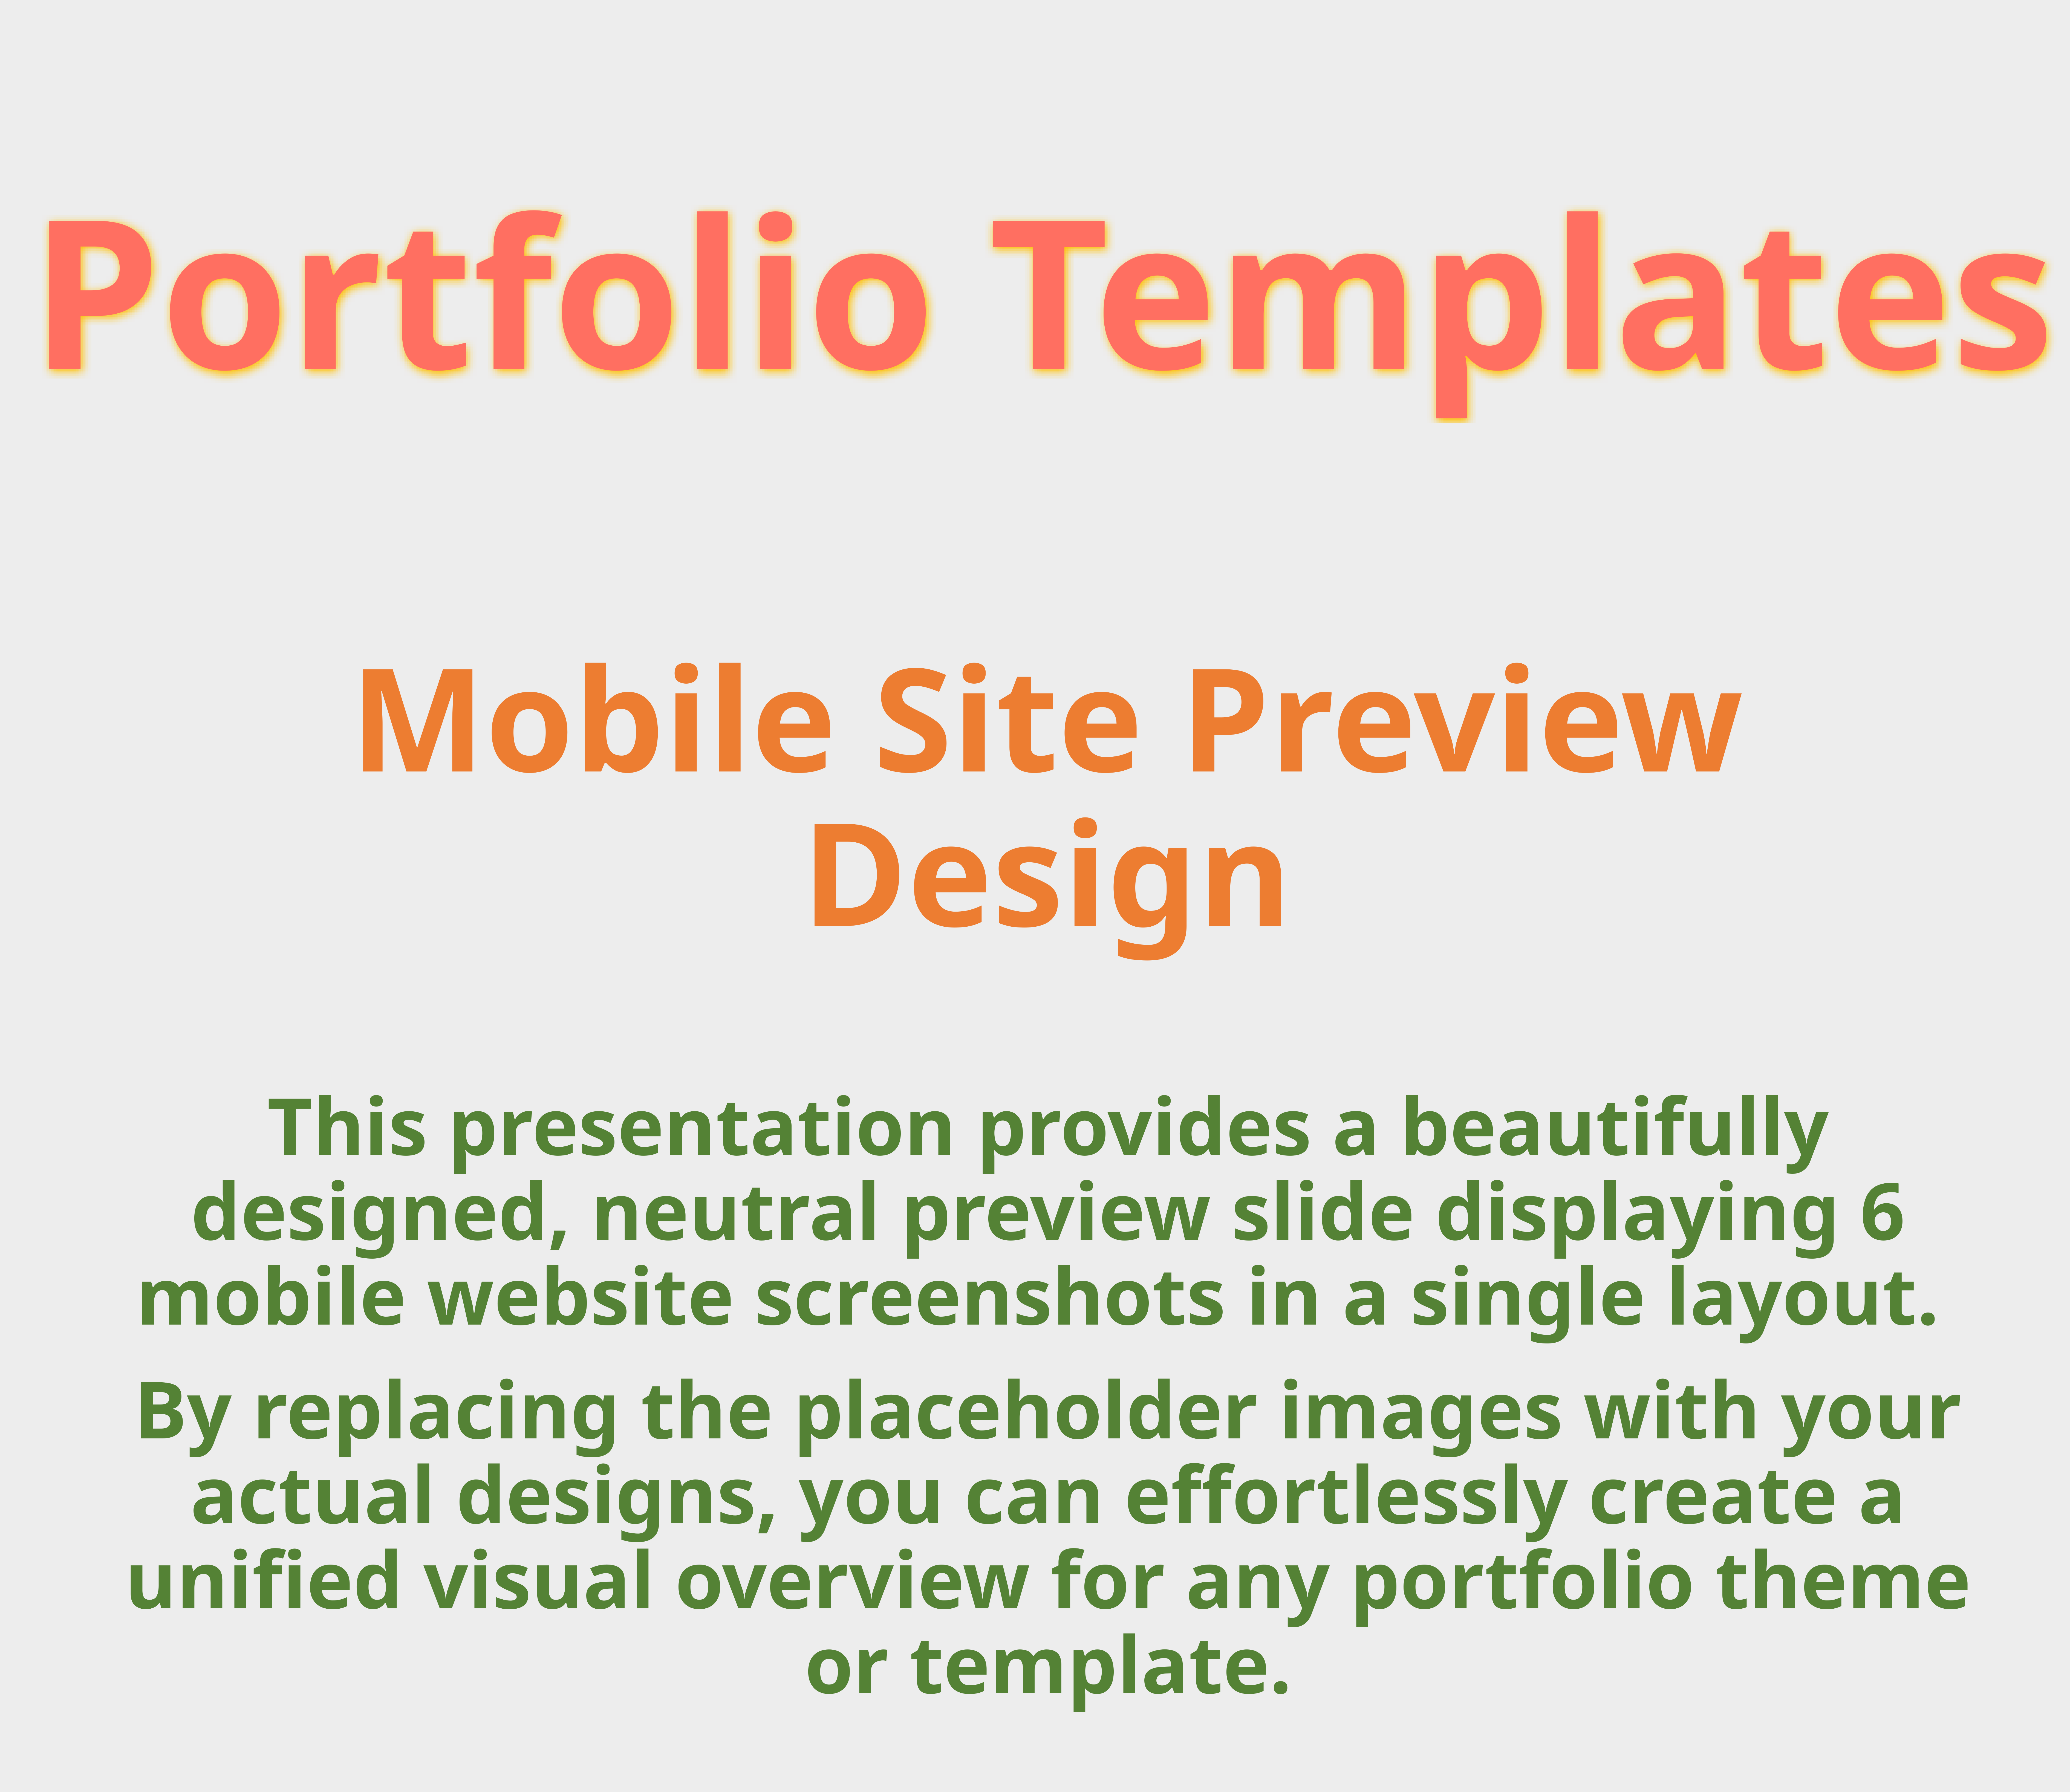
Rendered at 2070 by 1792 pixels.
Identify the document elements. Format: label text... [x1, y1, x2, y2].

subtitle This presentation provides a beautifully designed, neutral preview slide displaying 6 mobile website screenshots in a single layout. By replacing the placeholder images with your actual designs, you can effortlessly create a unified visual overview for any portfolio theme or template. [70, 1085, 2026, 1762]
title Portfolio Templates [0, 0, 2070, 416]
text_box Mobile Site Preview Design [94, 646, 2000, 1079]
